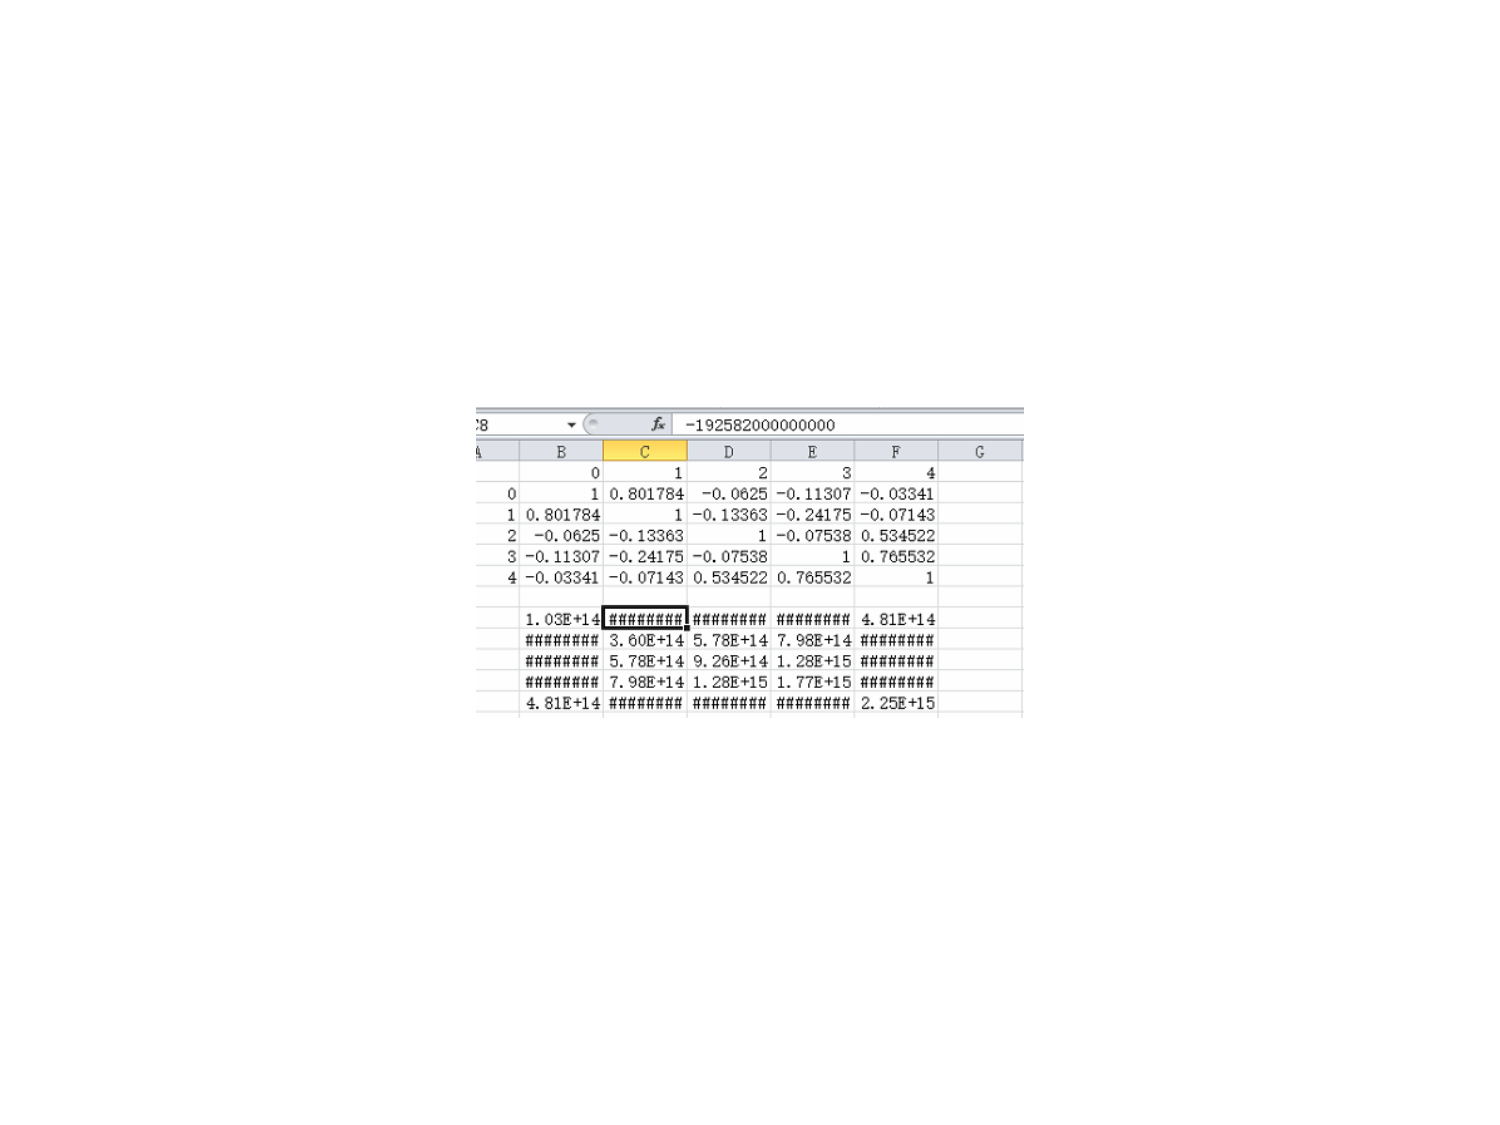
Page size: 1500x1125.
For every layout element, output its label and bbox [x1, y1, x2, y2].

picture [476, 406, 1024, 718]
